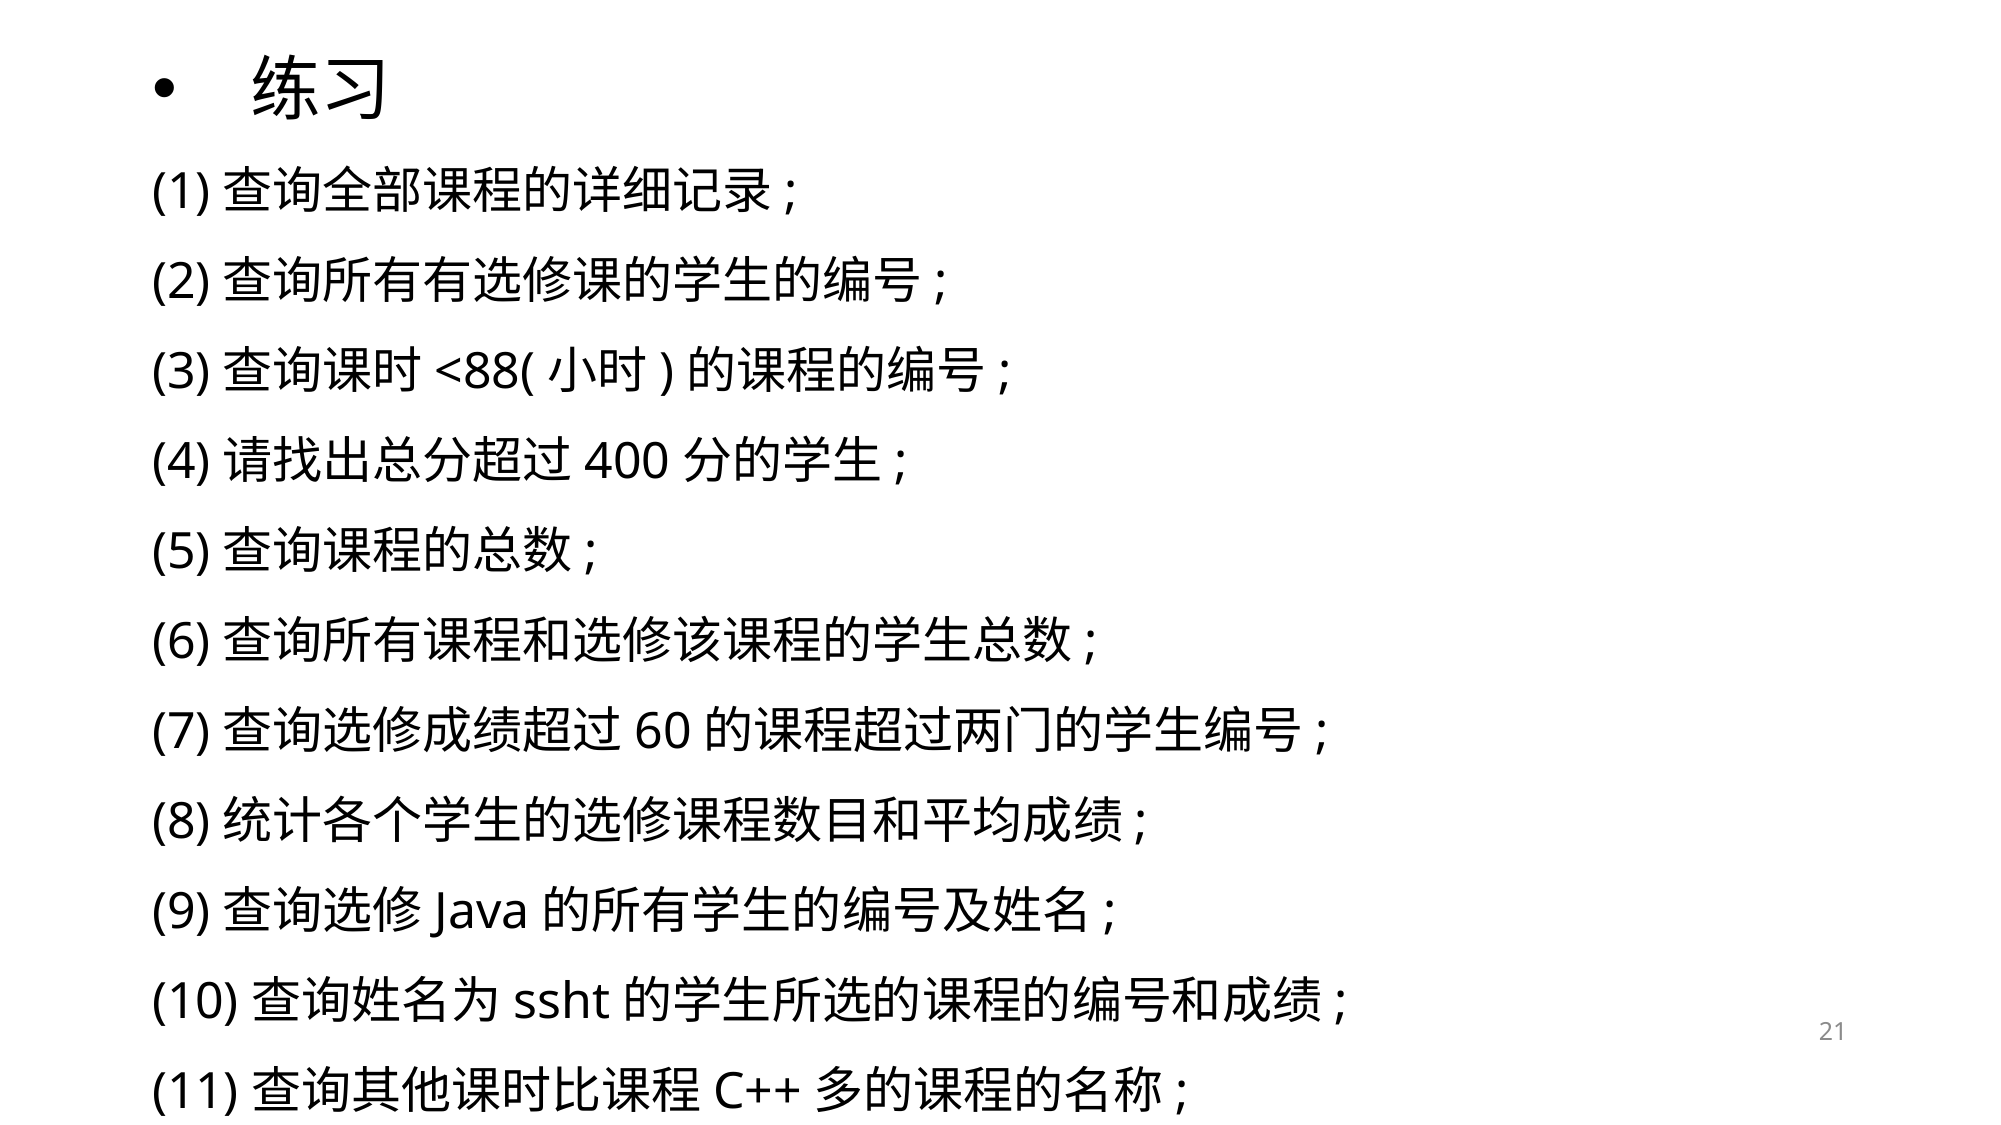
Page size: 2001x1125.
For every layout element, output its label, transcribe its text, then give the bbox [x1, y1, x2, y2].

title 练习 [137, 45, 1863, 121]
text_box (1)查询全部课程的详细记录; (2)查询所有有选修课的学生的编号; (3)查询课时<88(小时)的课程的编号; (4)请找出总分超过400分的学生; (5)查询课程的总数; (6)查询所有课程和选修该课程的学生总数; (7)查询选修成绩超过60的课程超过两门的学生编号; (8)统计各个学生的选修课程数目和平均成绩; (9)查询选修Java的所有学生的编号及姓名; (10)查询姓名为ssht的学生所选的课程的编号和成绩; (11)查询其他课时比课程C++多的课程的名称; [137, 121, 2000, 1125]
slide_number 20 [1412, 1002, 1863, 1063]
